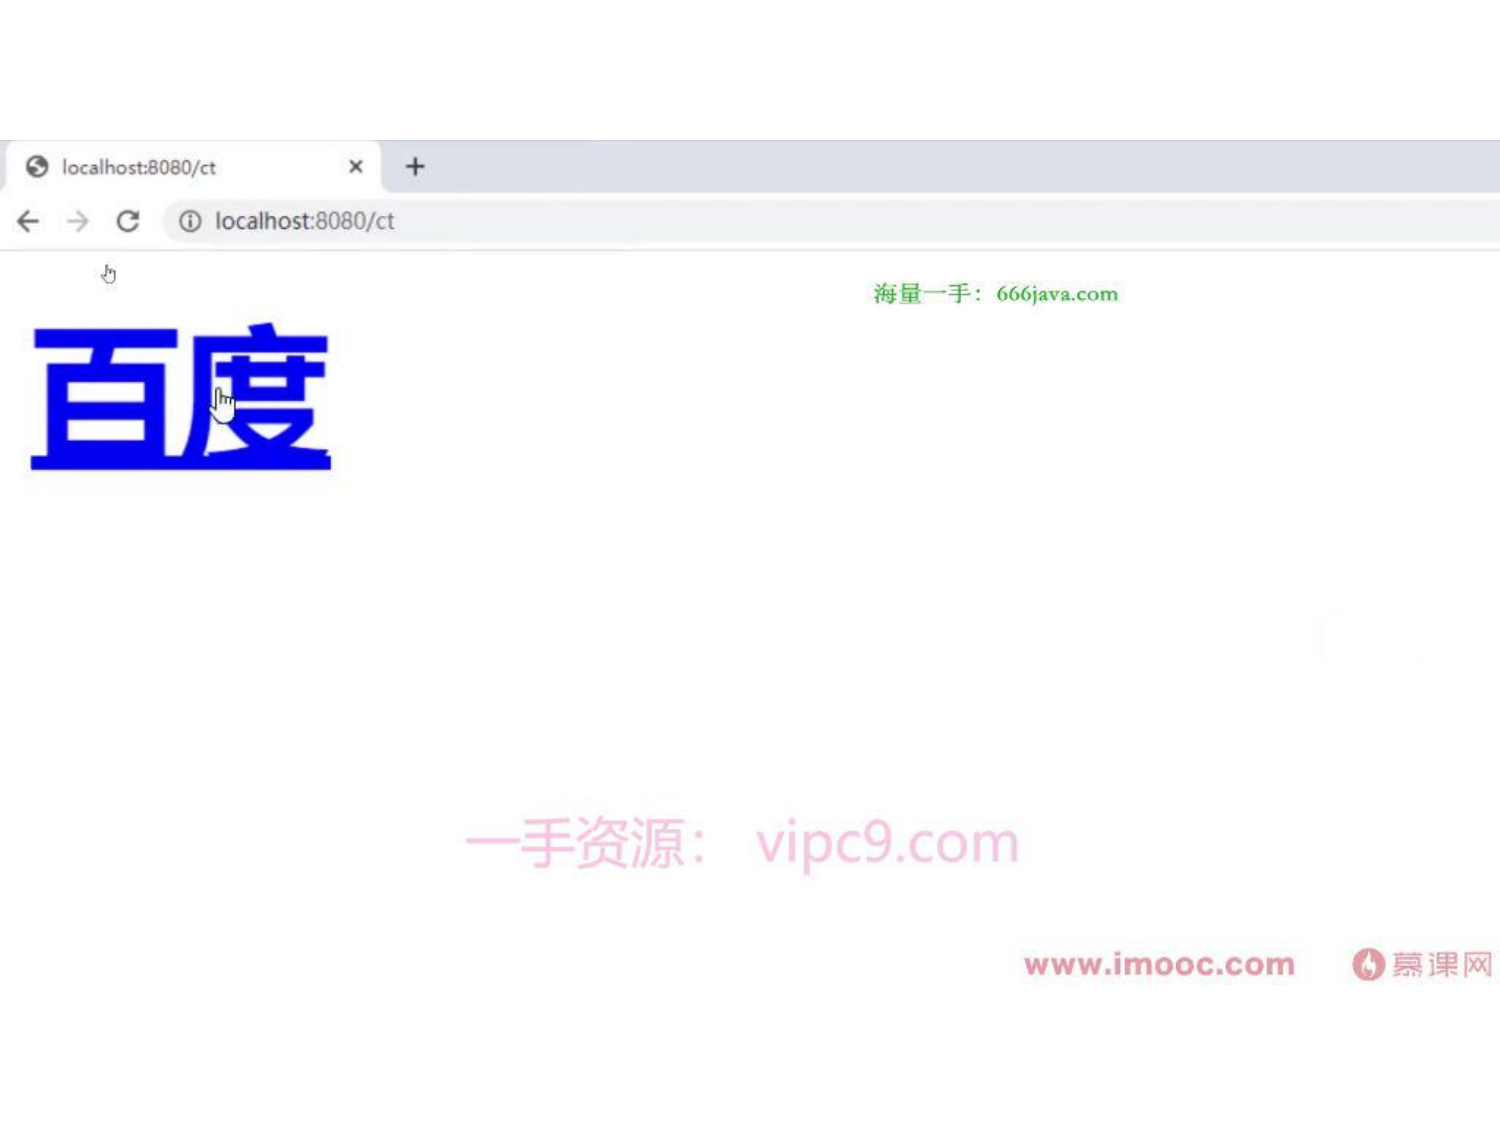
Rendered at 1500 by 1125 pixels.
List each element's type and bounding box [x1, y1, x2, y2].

picture [0, 140, 1500, 985]
